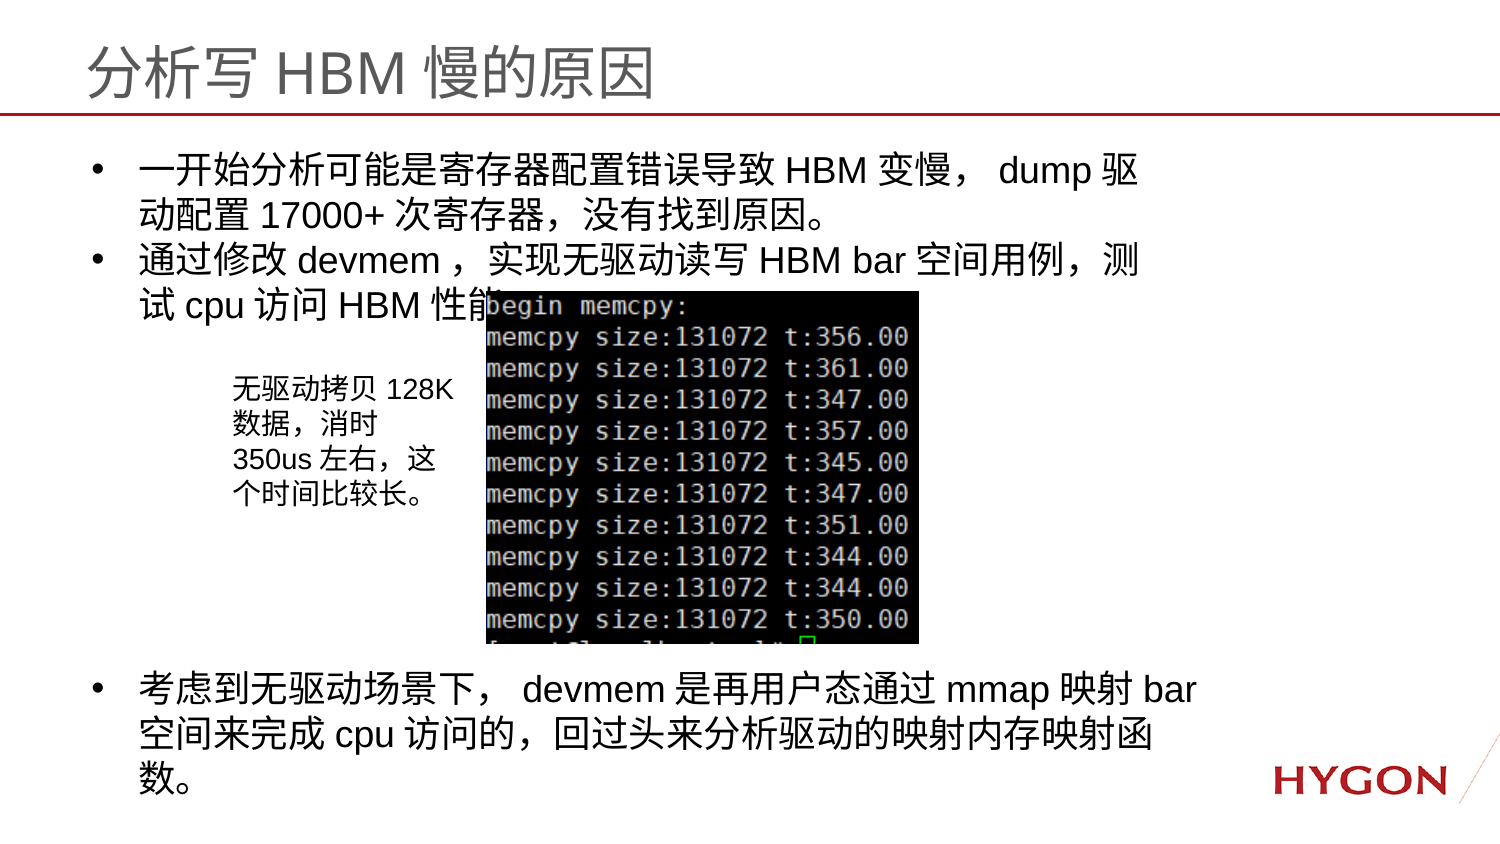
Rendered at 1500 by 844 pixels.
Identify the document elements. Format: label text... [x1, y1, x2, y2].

text_box 一开始分析可能是寄存器配置错误导致HBM变慢，dump驱动配置17000+次寄存器，没有找到原因。 通过修改devmem，实现无驱动读写HBM bar空间用例，测试cpu访问HBM性能 [76, 138, 1187, 334]
picture [0, 0, 1500, 113]
list 分析写HBM慢的原因 [70, 35, 903, 107]
text_box 无驱动拷贝128K数据，消时350us左右，这个时间比较长。 [217, 362, 478, 518]
text_box 考虑到无驱动场景下，devmem是再用户态通过mmap映射bar空间来完成cpu访问的，回过头来分析驱动的映射内存映射函数。 [76, 658, 1223, 808]
picture [0, 116, 1500, 844]
